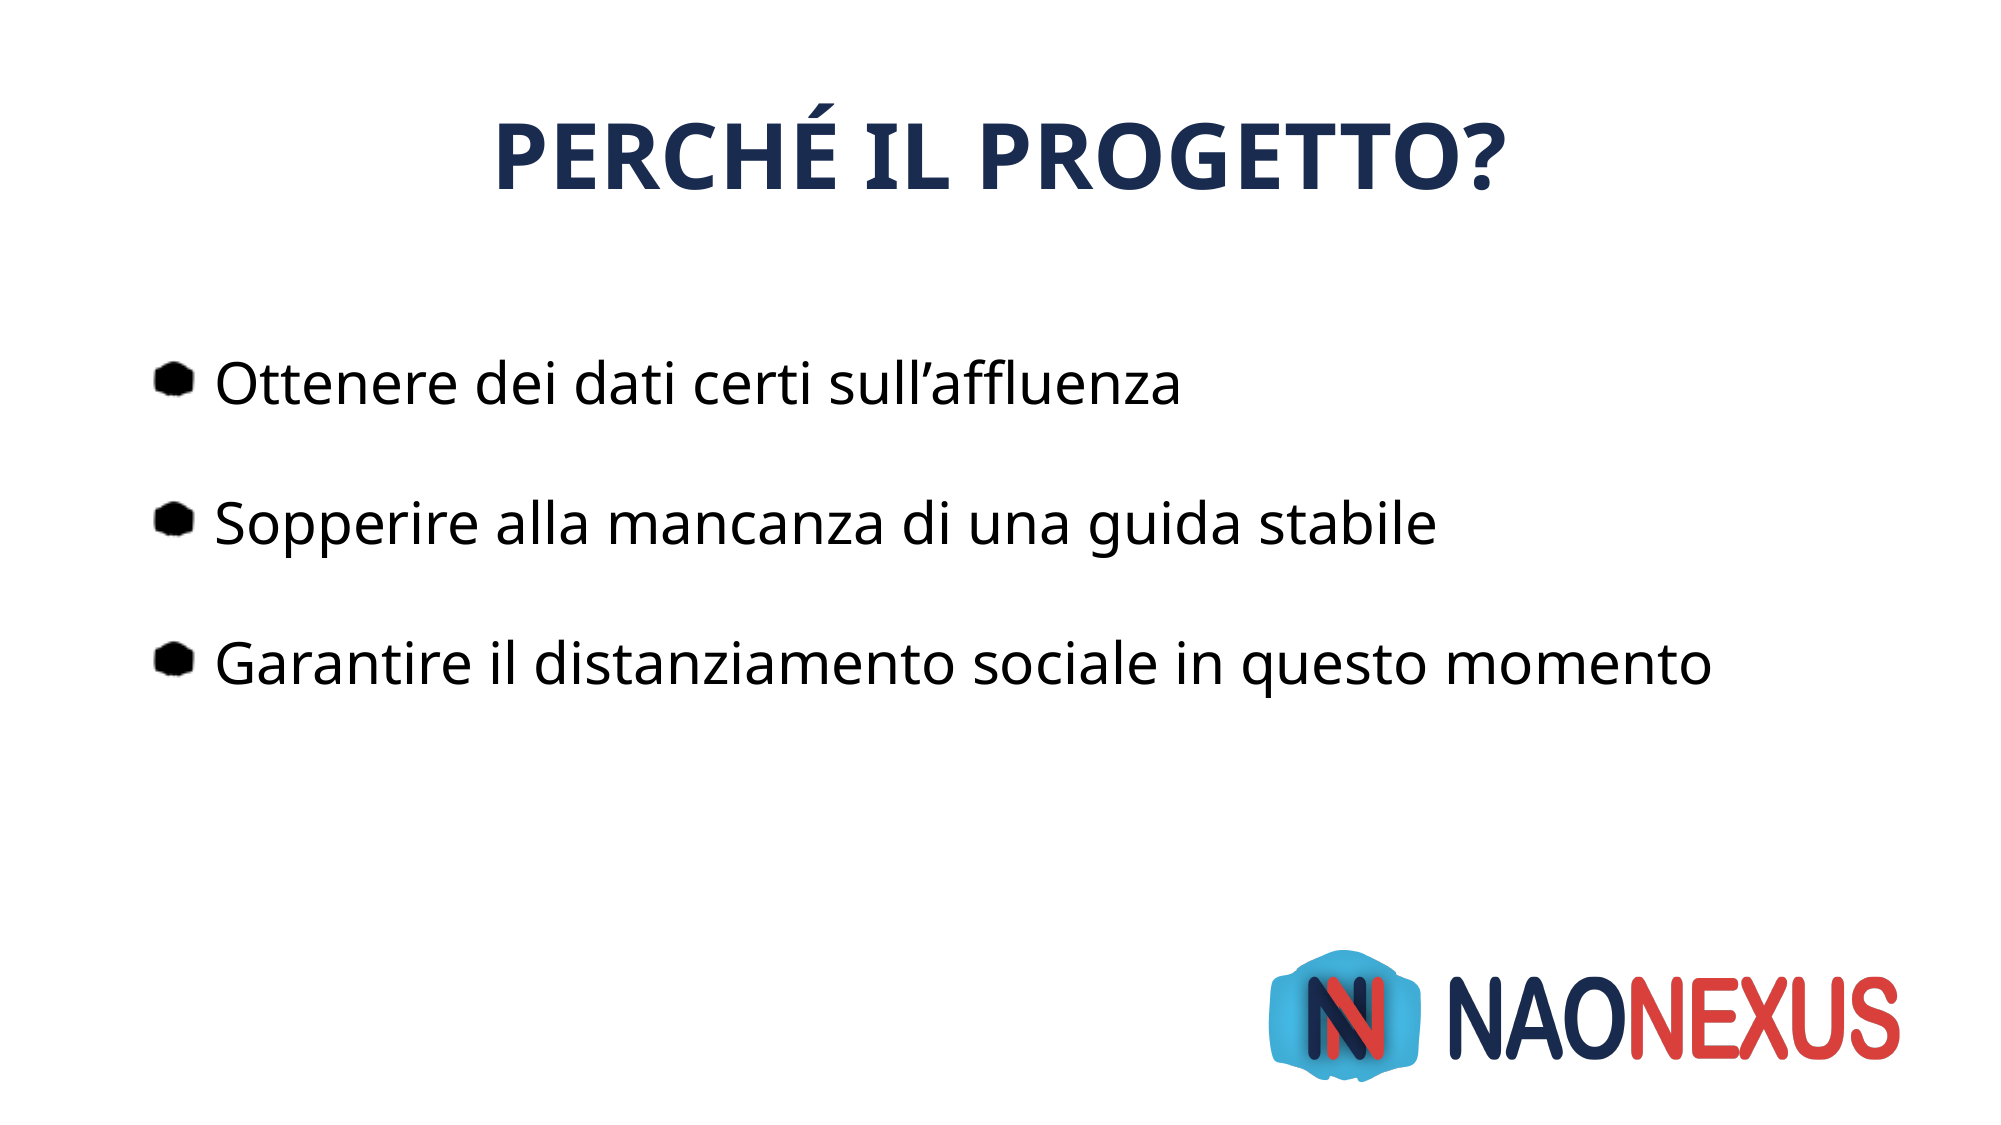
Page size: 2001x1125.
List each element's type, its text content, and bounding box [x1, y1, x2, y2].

picture [152, 360, 197, 402]
text_box Ottenere dei dati certi sull’affluenza Sopperire alla mancanza di una guida stabile Garantire il distanziamento sociale in questo momento [137, 268, 1751, 844]
picture [152, 640, 197, 682]
picture [152, 500, 197, 542]
title PERCHÉ IL PROGETTO? [137, 51, 1863, 269]
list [1240, 919, 2000, 1125]
